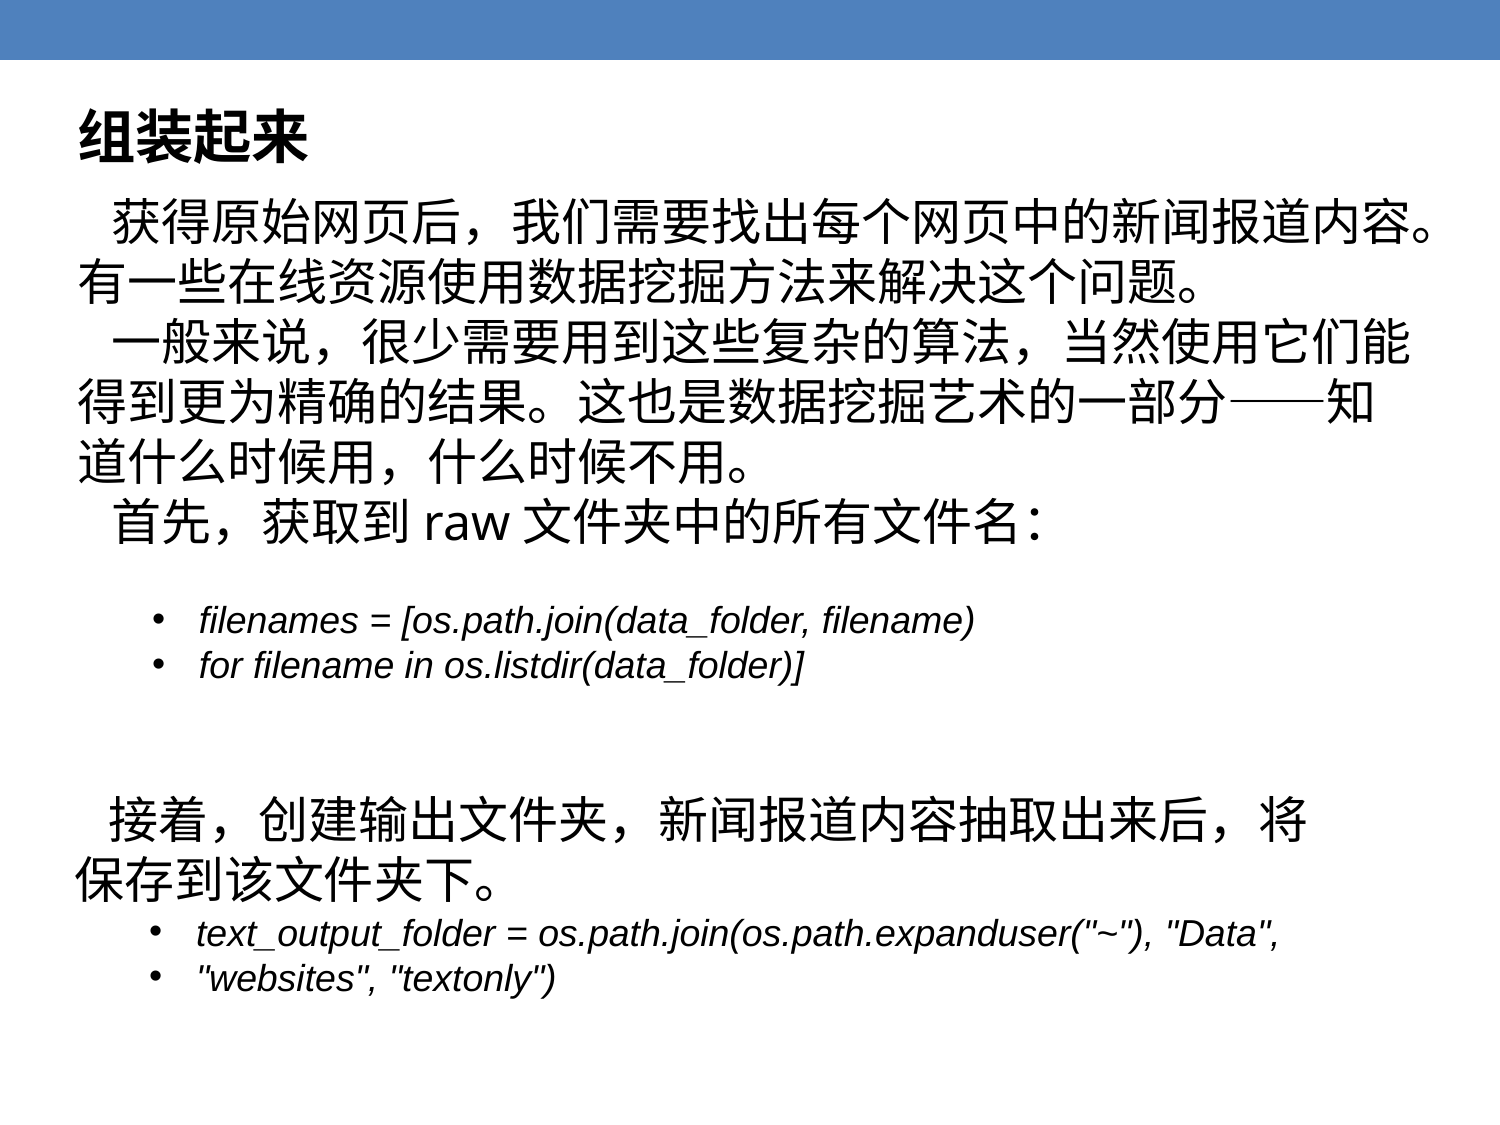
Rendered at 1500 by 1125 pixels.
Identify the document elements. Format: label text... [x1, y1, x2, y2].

text_box 获得原始网页后，我们需要找出每个网页中的新闻报道内容。有一些在线资源使用数据挖掘方法来解决这个问题。 一般来说，很少需要用到这些复杂的算法，当然使用它们能得到更为精确的结果。这也是数据挖掘艺术的一部分——知道什么时候用，什么时候不用。 首先，获取到raw文件夹中的所有文件名： filenames = [os.path.join(data_folder, filename) for filename in os.listdir(data_folder)] [62, 183, 1432, 694]
text_box 接着，创建输出文件夹，新闻报道内容抽取出来后，将保存到该文件夹下。 text_output_folder = os.path.join(os.path.expanduser("~"), "Data", "websites", "textonly") [0, 781, 1354, 1006]
text_box 组装起来 [62, 92, 844, 178]
